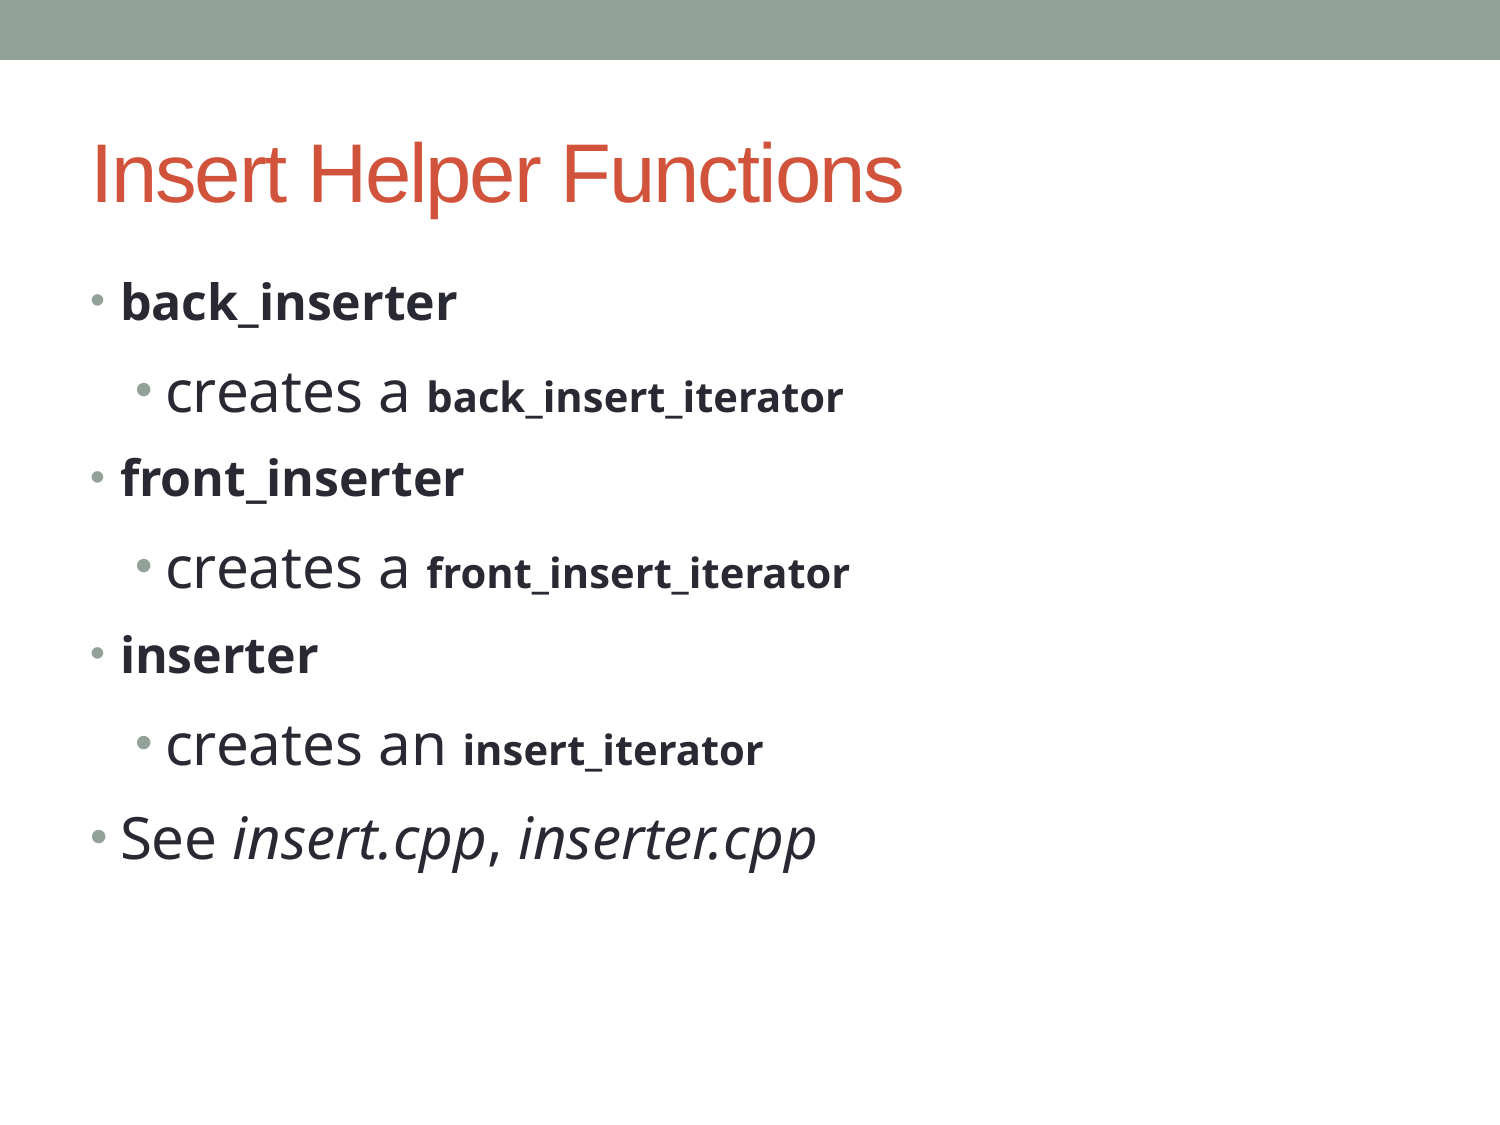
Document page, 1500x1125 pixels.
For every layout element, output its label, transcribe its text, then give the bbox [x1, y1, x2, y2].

list back_inserter creates a back_insert_iterator front_inserter creates a front_insert_iterator inserter creates an insert_iterator See insert.cpp, inserter.cpp [75, 262, 1425, 1063]
title Insert Helper Functions [75, 87, 1425, 250]
